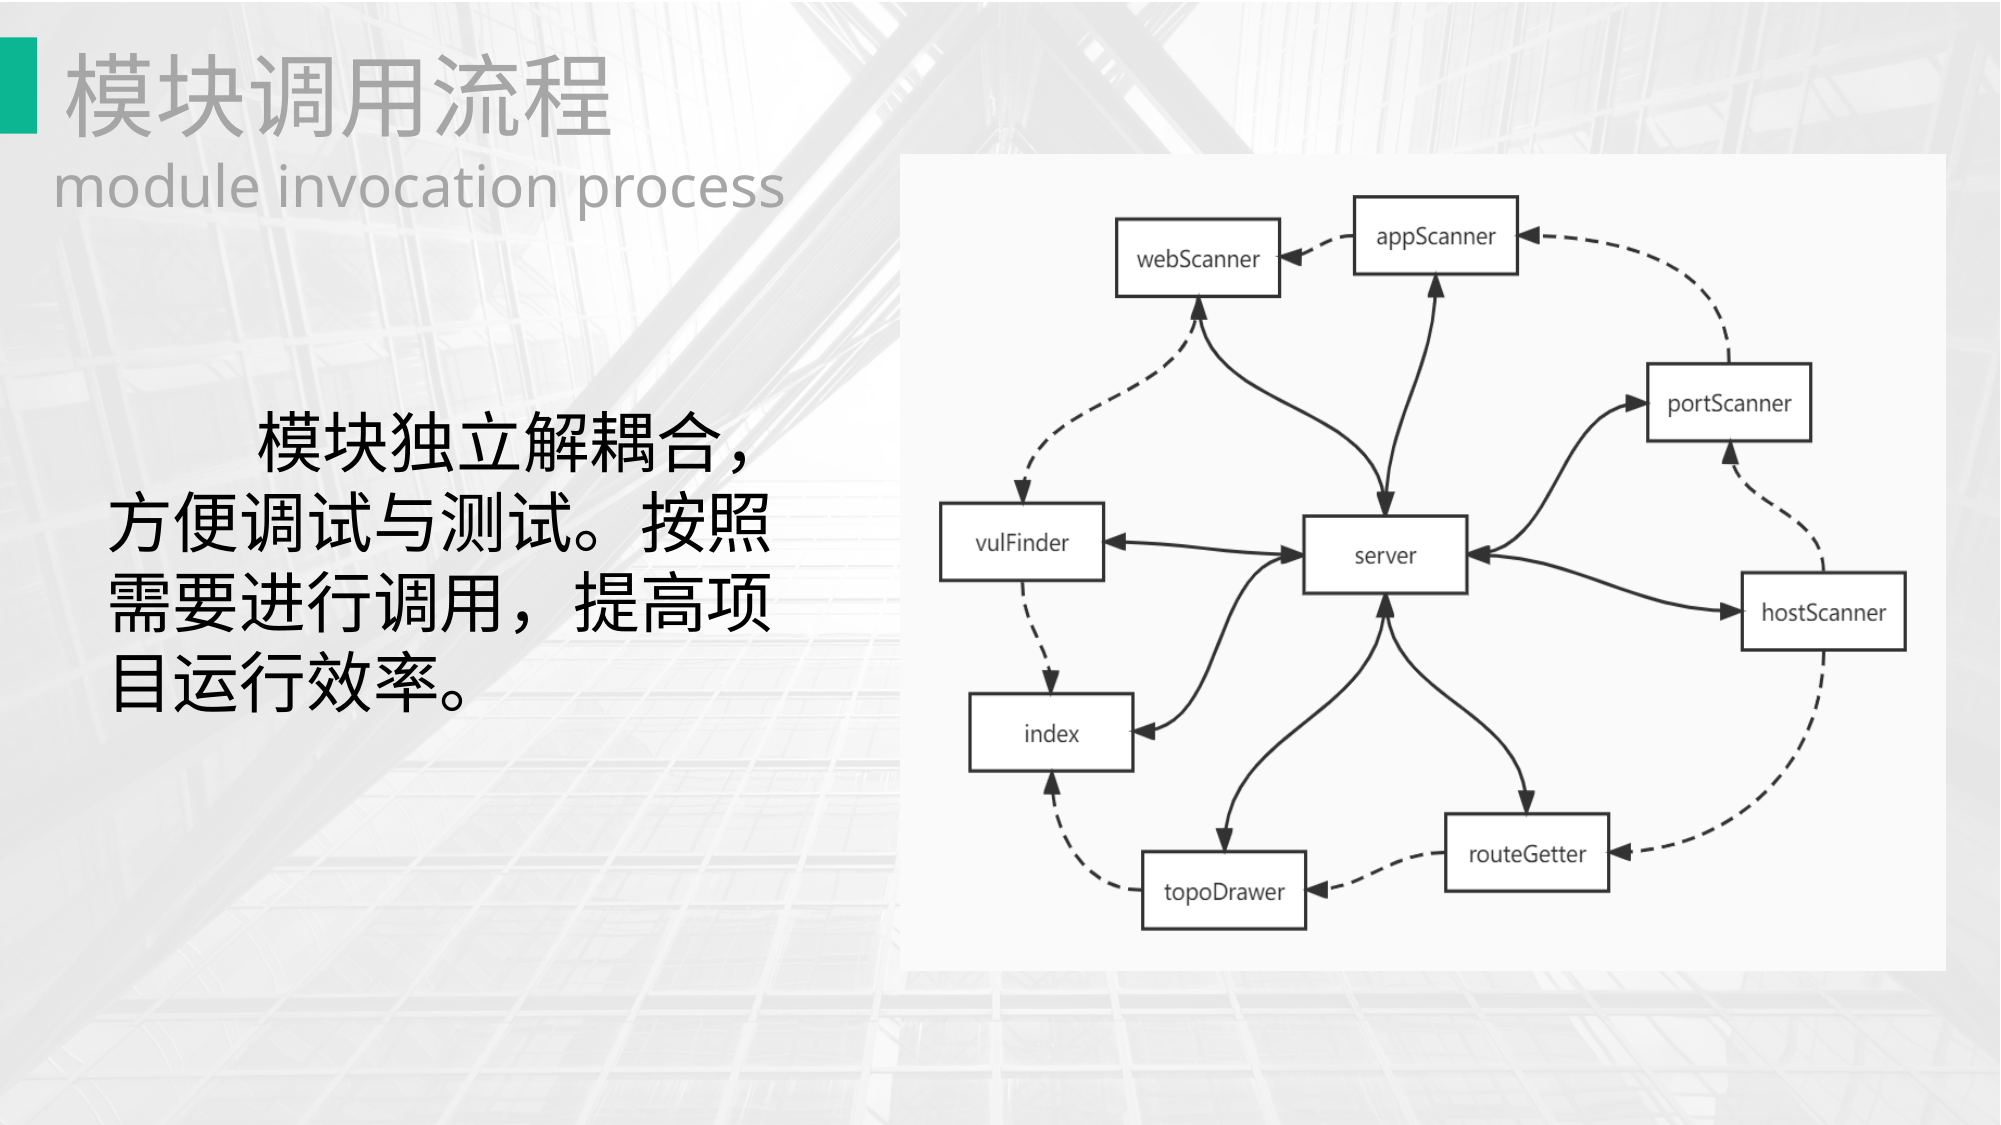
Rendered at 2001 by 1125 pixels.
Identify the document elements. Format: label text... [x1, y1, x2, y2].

text_box 模块调用流程 [64, 38, 615, 148]
text_box 模块独立解耦合，方便调试与测试。按照需要进行调用，提高项目运行效率。 [91, 393, 822, 728]
picture [900, 154, 1946, 971]
text_box [0, 36, 38, 135]
text_box module invocation process [36, 148, 1022, 219]
